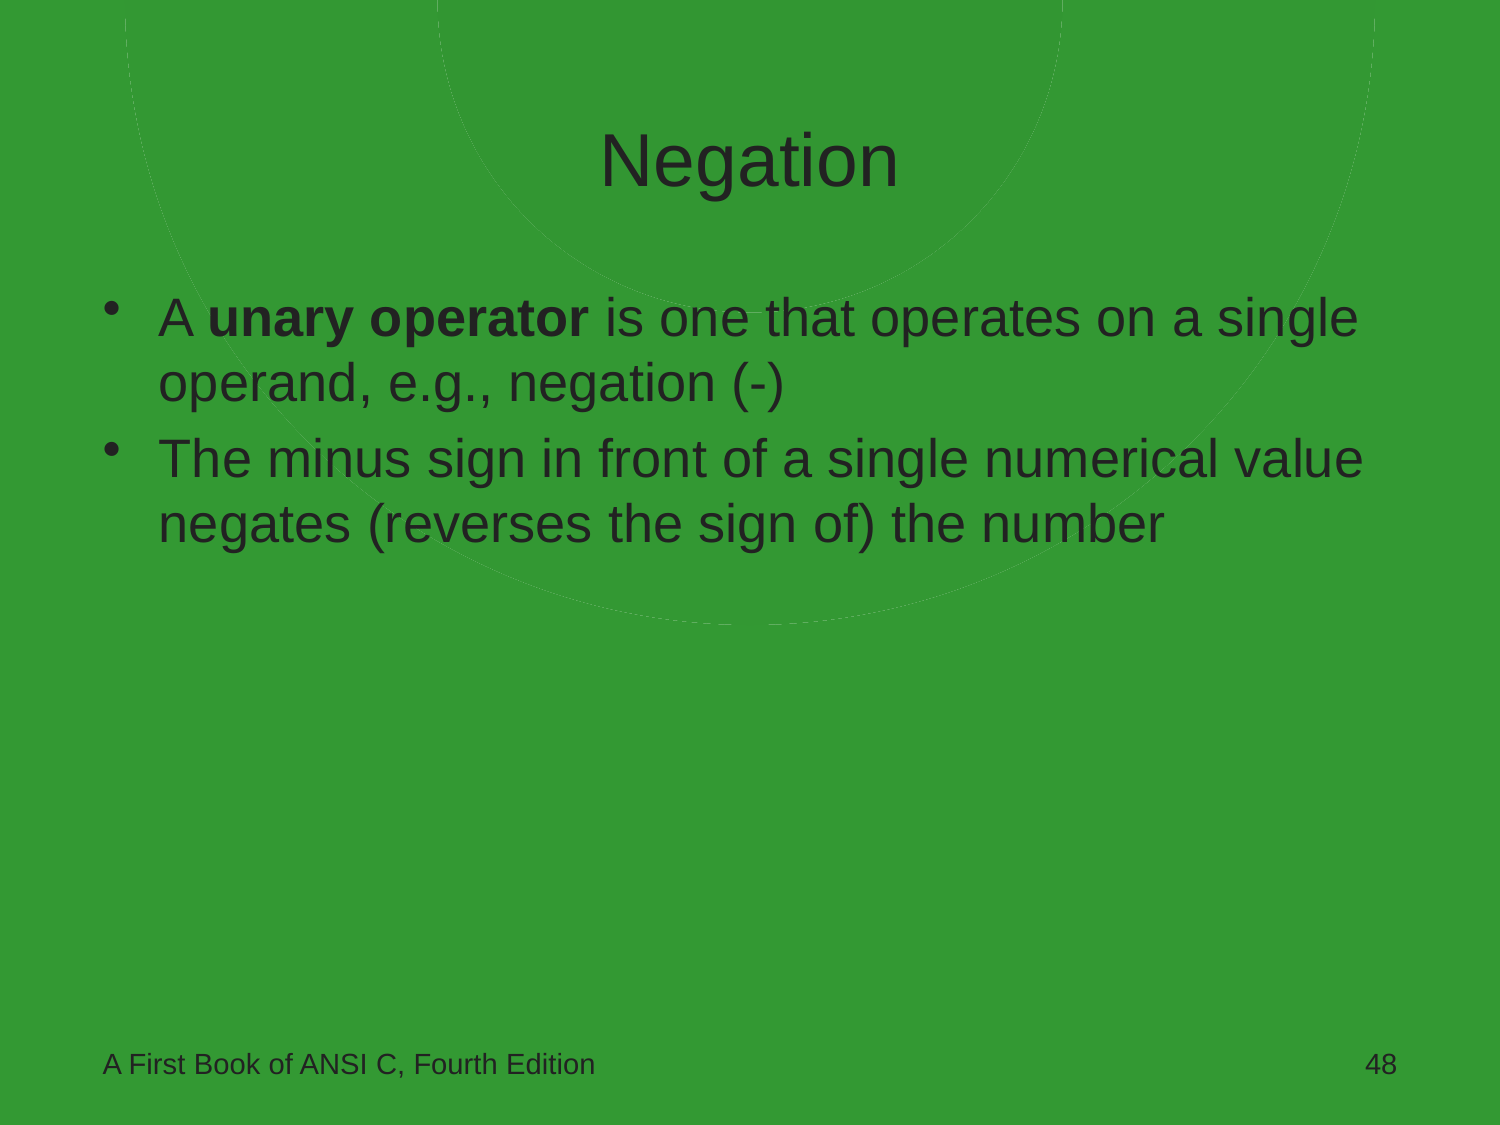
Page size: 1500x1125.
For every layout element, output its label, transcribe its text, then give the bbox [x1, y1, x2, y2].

list A unary operator is one that operates on a single operand, e.g., negation (-) The minus sign in front of a single numerical value negates (reverses the sign of) the number [87, 275, 1413, 1025]
title Negation [87, 62, 1413, 250]
footer A First Book of ANSI C, Fourth Edition [87, 1037, 1051, 1101]
slide_number 48 [1074, 1037, 1413, 1101]
